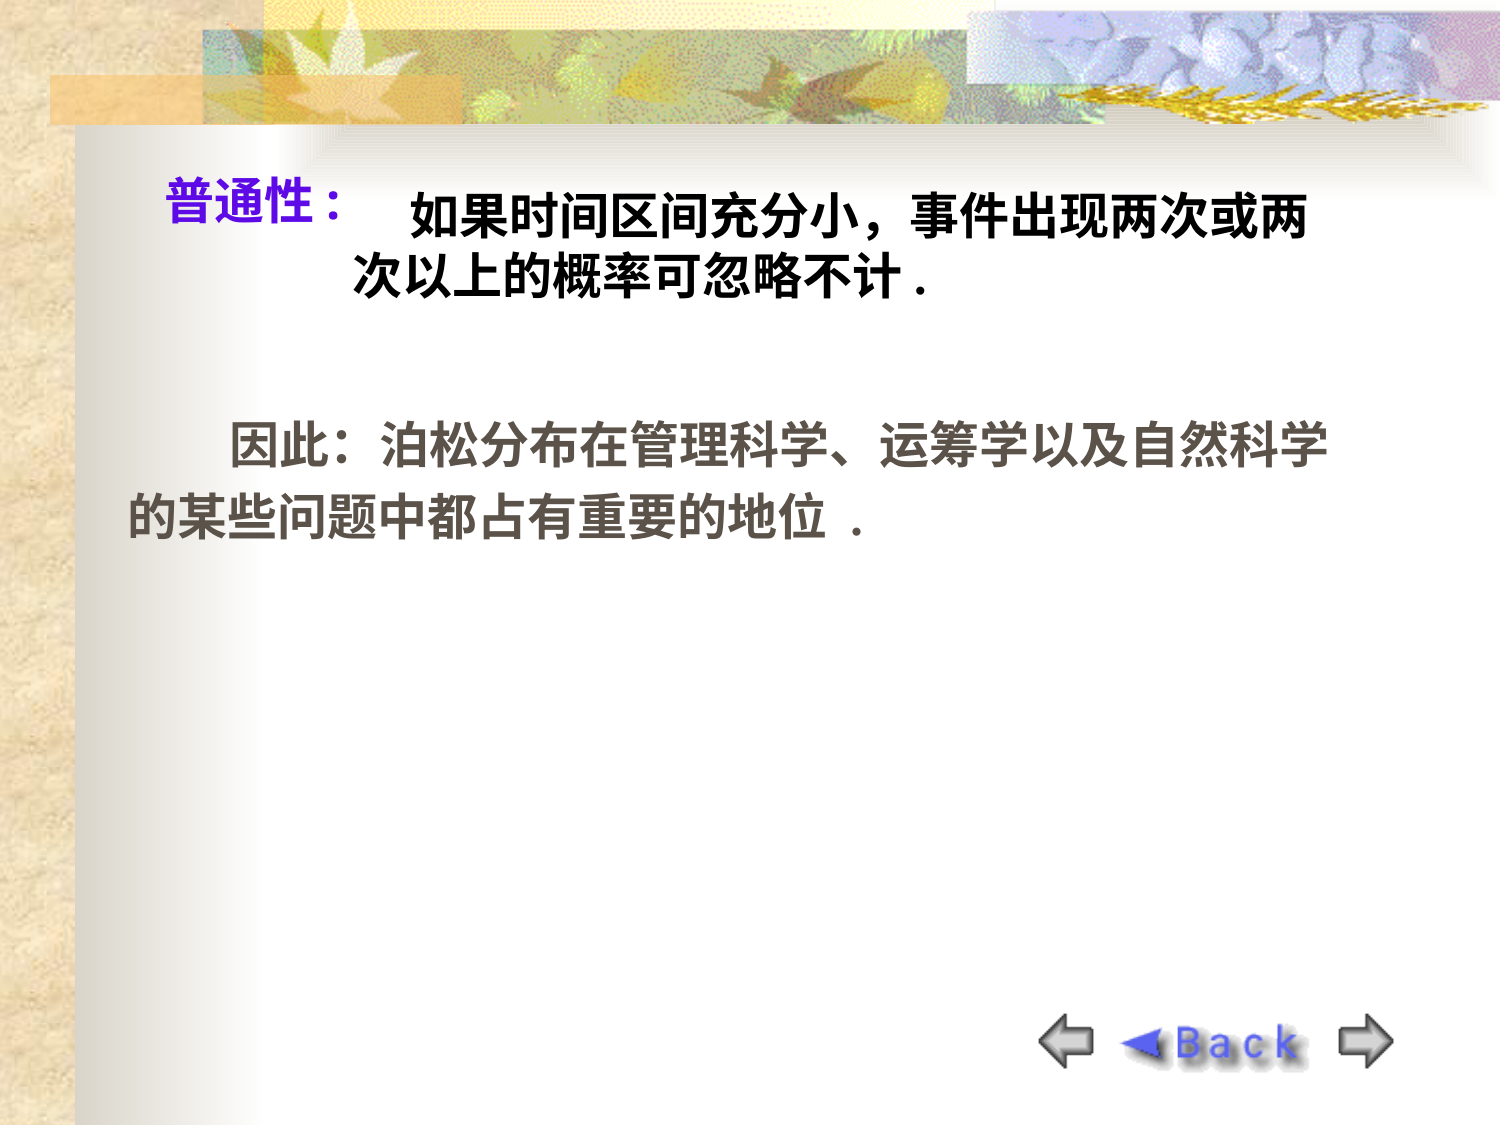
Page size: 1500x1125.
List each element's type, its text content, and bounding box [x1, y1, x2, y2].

text_box 因此：泊松分布在管理科学、运筹学以及自然科学的某些问题中都占有重要的地位 . [112, 394, 1363, 553]
text_box 普通性: [149, 162, 356, 237]
picture [1112, 1020, 1319, 1075]
text_box 如果时间区间充分小，事件出现两次或两次以上的概率可忽略不计. [337, 177, 1374, 313]
picture [1337, 1012, 1396, 1071]
picture [1037, 1012, 1096, 1071]
picture [0, 0, 1500, 1125]
